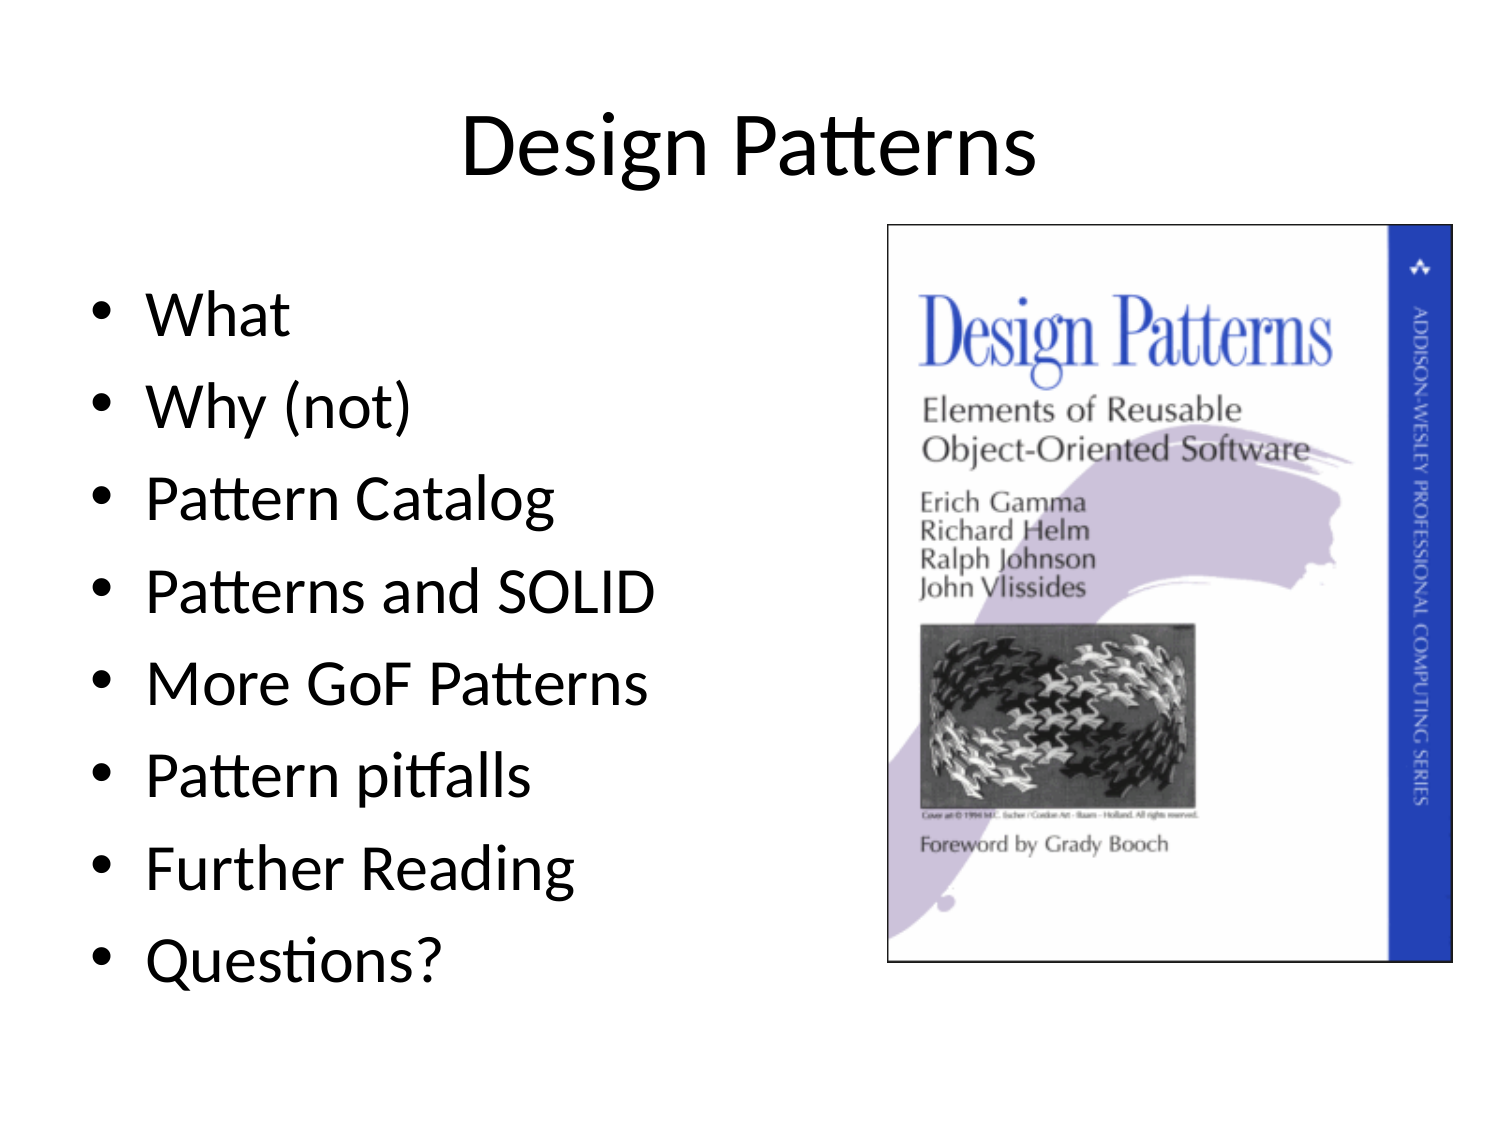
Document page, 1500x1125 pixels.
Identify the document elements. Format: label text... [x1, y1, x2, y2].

list What Why (not) Pattern Catalog Patterns and SOLID More GoF Patterns Pattern pitfalls Further Reading Questions? [75, 262, 1425, 1005]
picture [887, 224, 1453, 963]
title Design Patterns [75, 45, 1425, 233]
